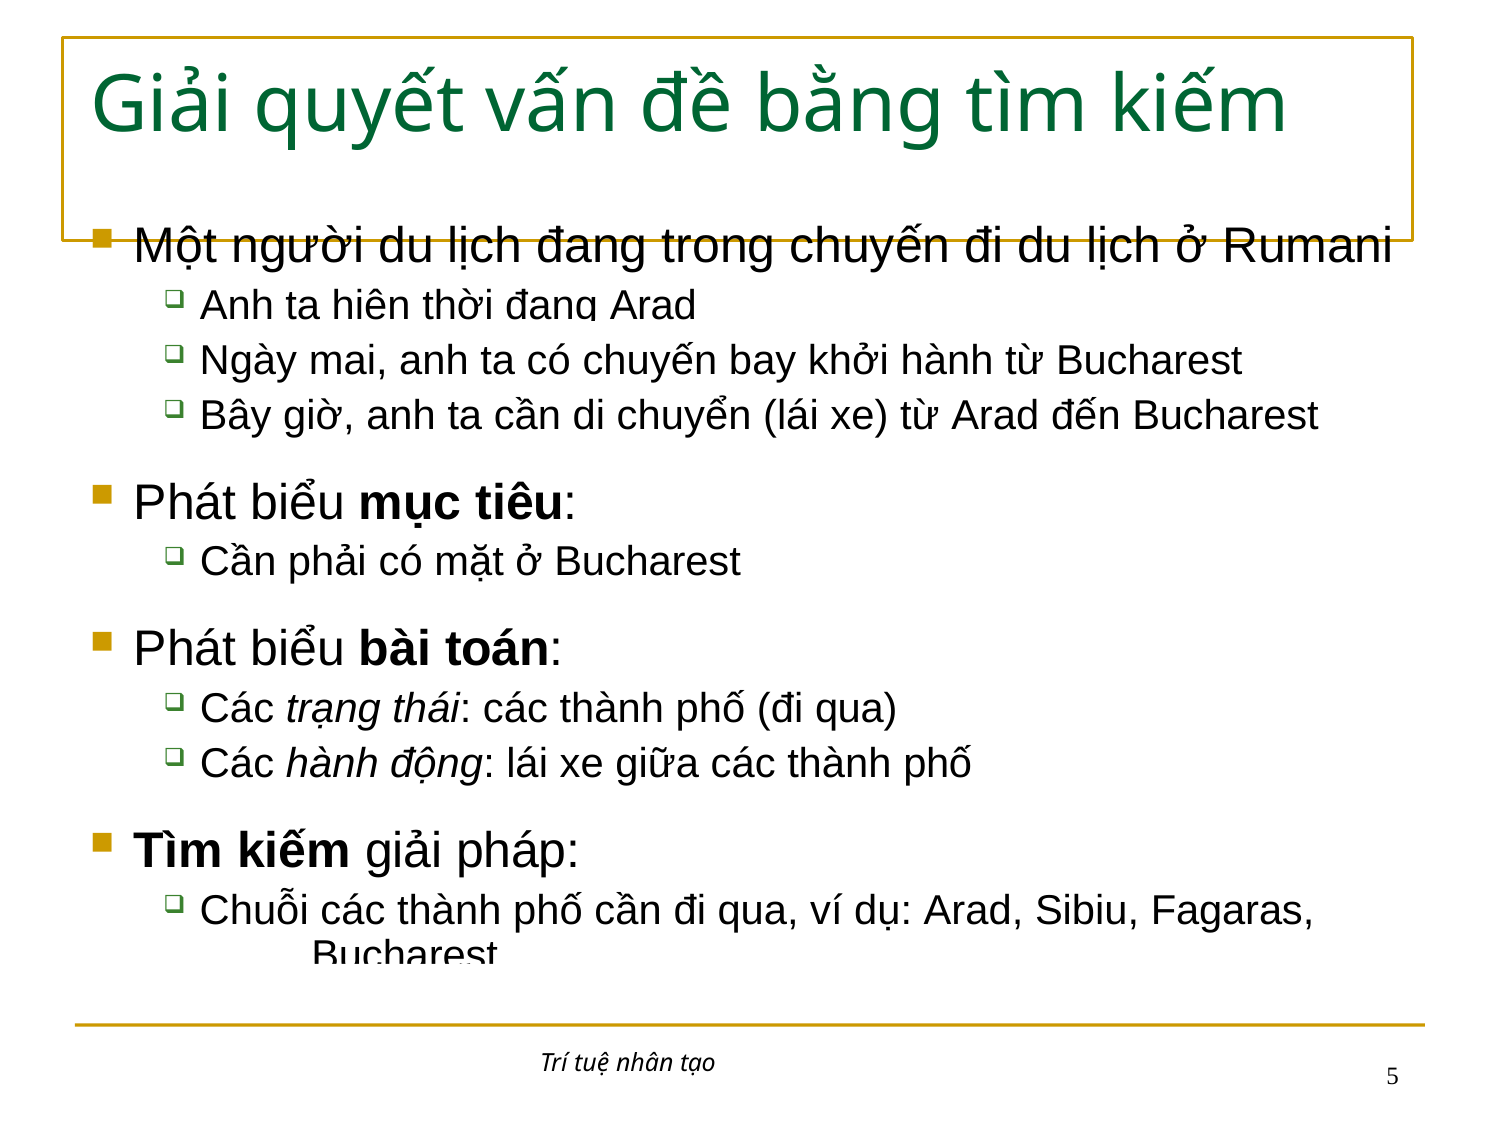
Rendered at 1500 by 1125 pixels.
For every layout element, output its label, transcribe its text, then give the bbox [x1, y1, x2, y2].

text_box [0, 321, 1500, 482]
text_box Cần phải có mặt ở Bucharest Phát biểu bài toán: Các trạng thái: các thành phố (đi qua) Các hành động: lái xe giữa các thành phố Tìm kiếm giải pháp: Chuỗi các thành phố cần đi qua, ví dụ: Arad, Sibiu, Fagaras, Bucharest [87, 506, 1315, 962]
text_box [0, 963, 1500, 1125]
text_box Một người du lịch đang trong chuyến đi du lịch ở Rumani Anh ta hiện thời đang Arad [87, 204, 1398, 321]
title Giải quyết vấn đề bằng tìm kiếm [62, 37, 1413, 241]
text_box Ngày mai, anh ta có chuyến bay khởi hành từ Bucharest Bây giờ, anh ta cần di chuyển (lái xe) từ Arad đến Bucharest Phát biểu mục tiêu: [87, 325, 1319, 530]
